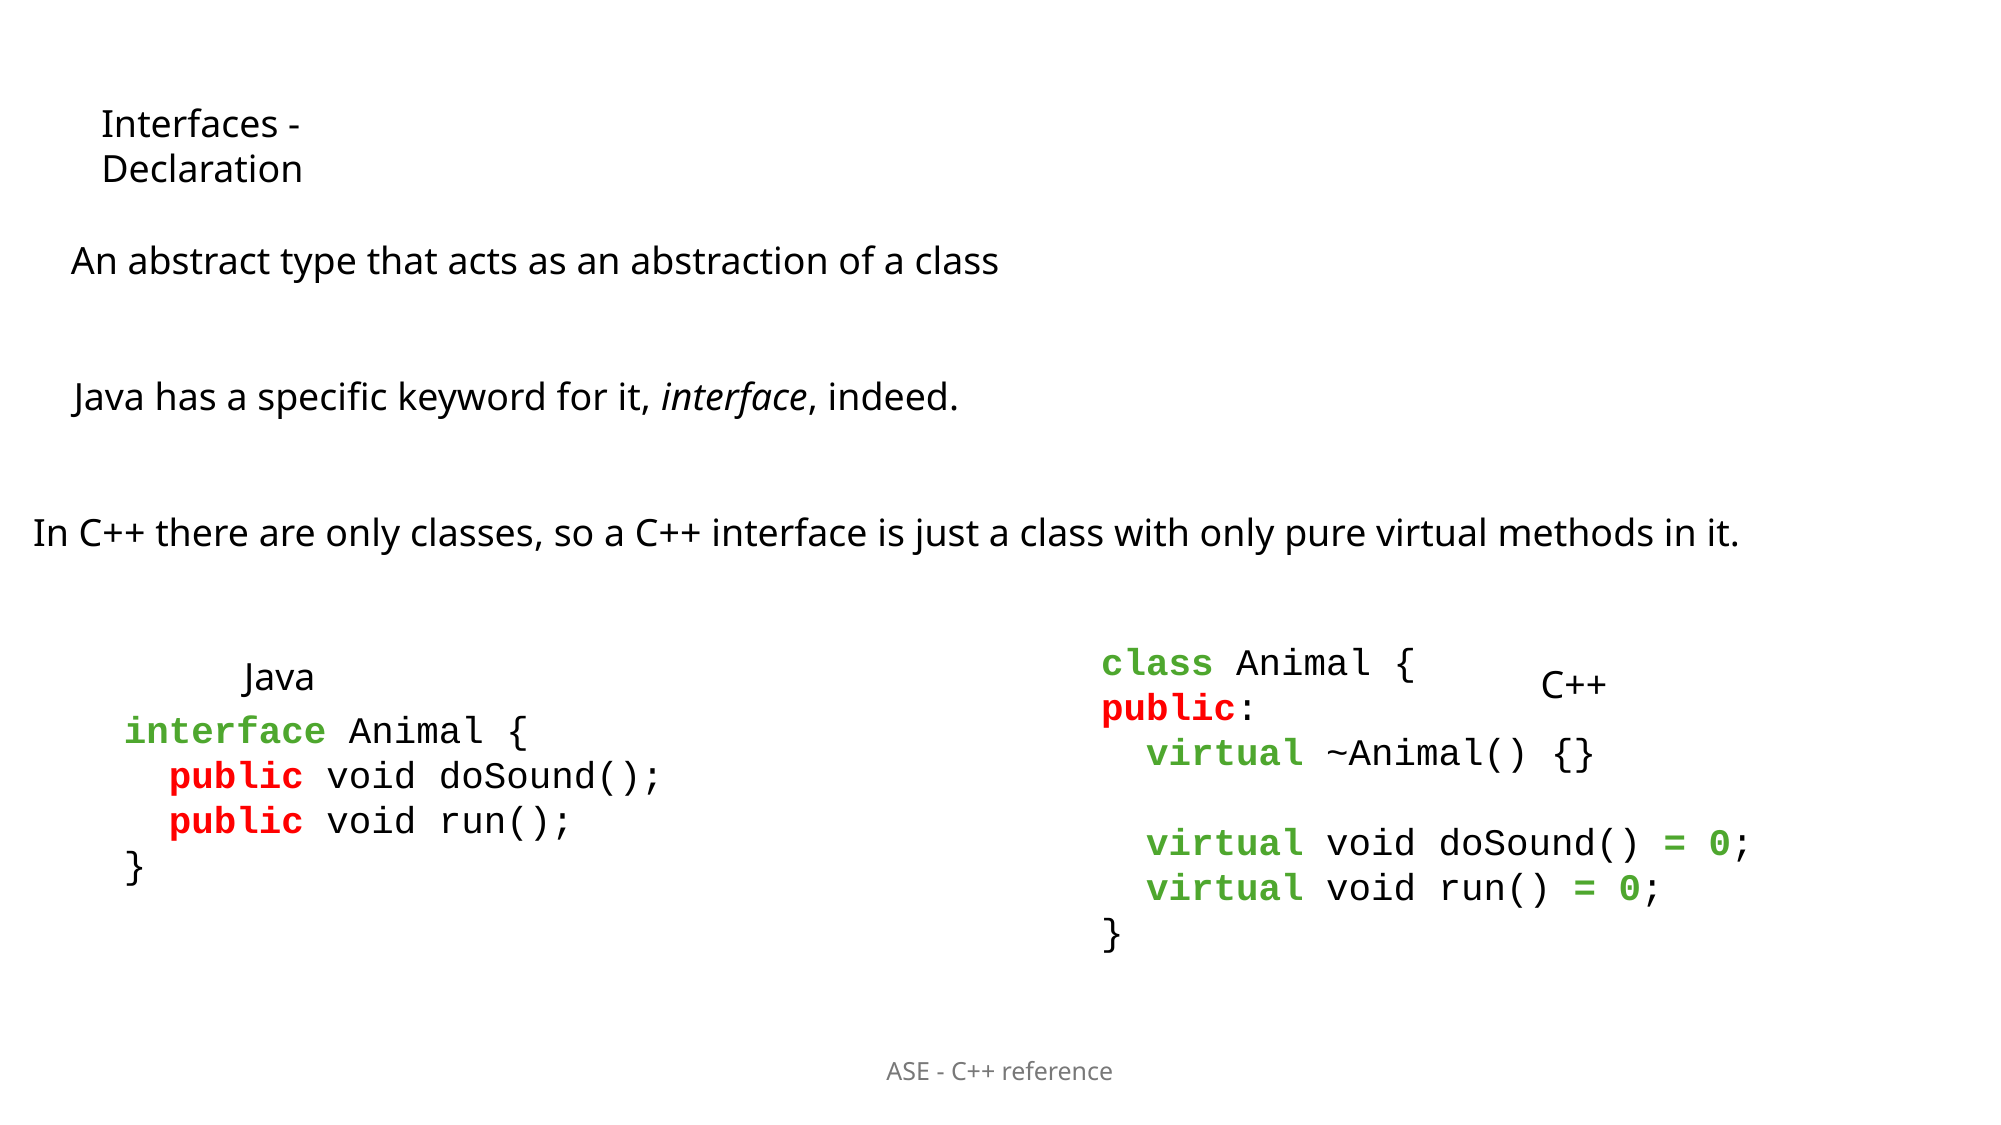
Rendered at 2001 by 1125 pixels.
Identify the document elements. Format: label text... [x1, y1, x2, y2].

footer ASE - C++ reference [662, 1042, 1338, 1103]
text_box Interfaces - Declaration [86, 93, 521, 198]
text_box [1083, 629, 1772, 965]
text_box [107, 645, 682, 896]
text_box Java has a specific keyword for it, interface, indeed. [58, 365, 974, 425]
text_box In C++ there are only classes, so a C++ interface is just a class with only pure virtual methods in it. [18, 501, 1757, 562]
text_box An abstract type that acts as an abstraction of a class [56, 229, 1016, 290]
